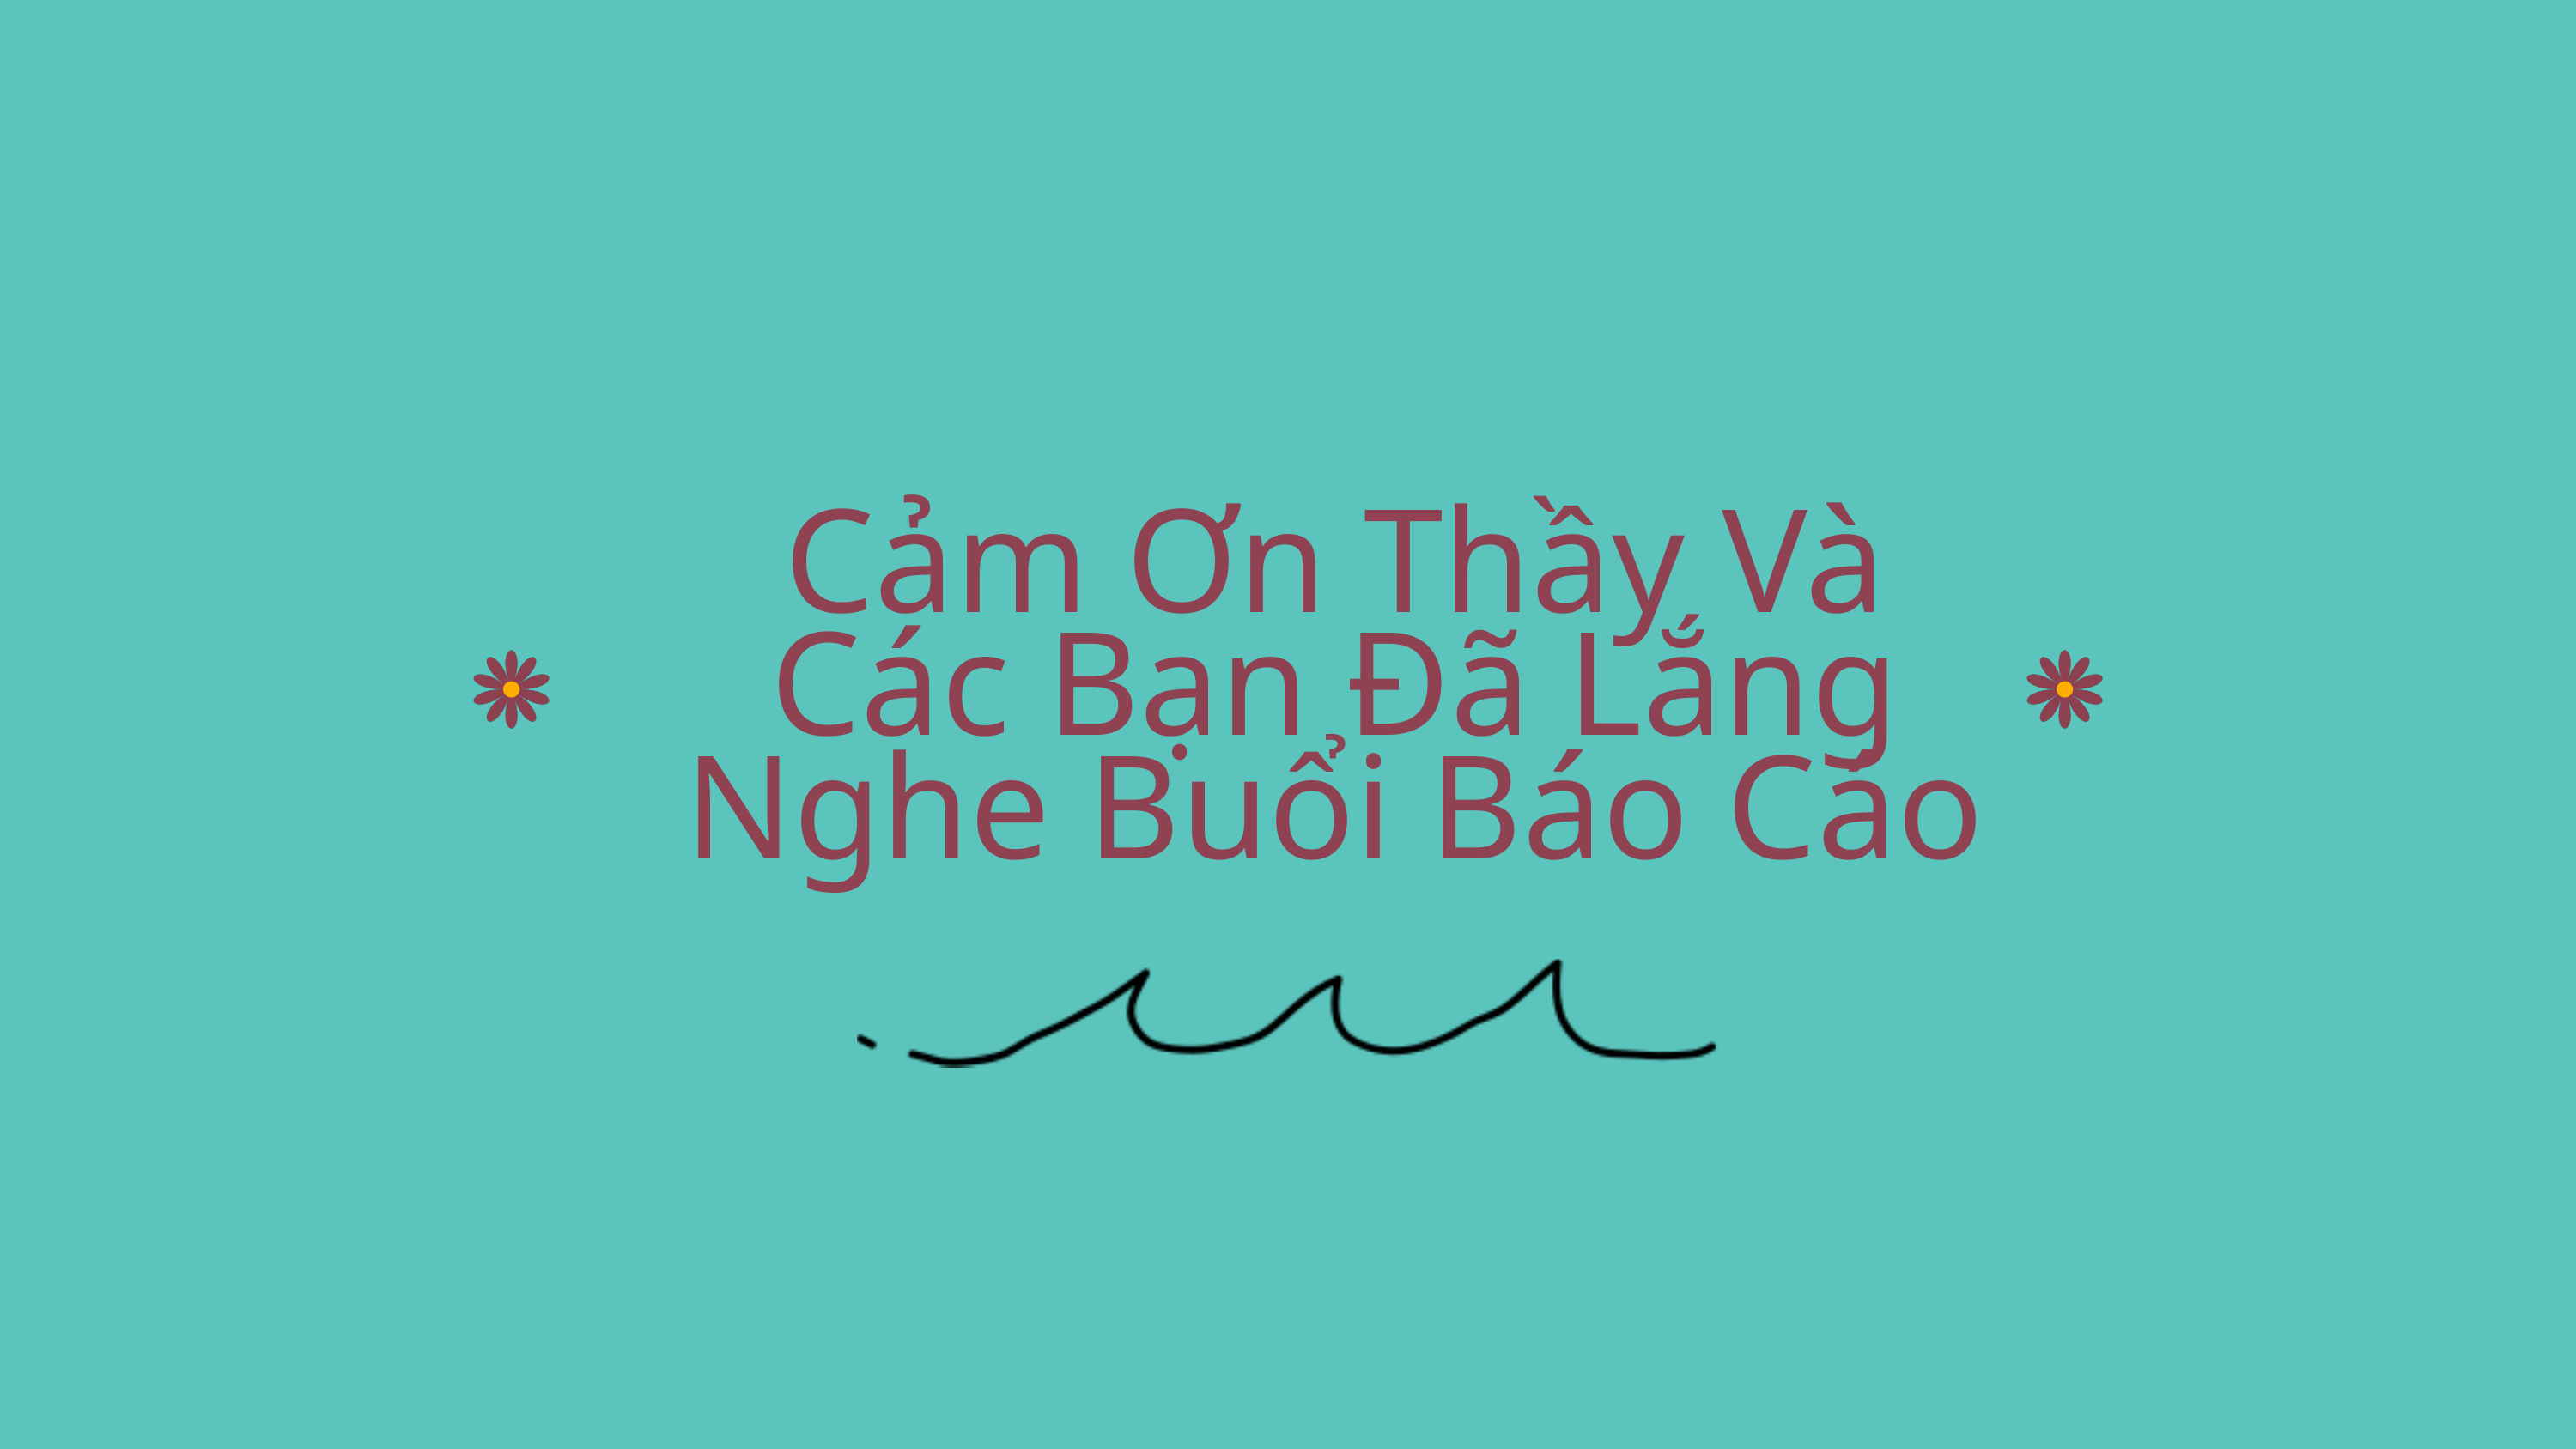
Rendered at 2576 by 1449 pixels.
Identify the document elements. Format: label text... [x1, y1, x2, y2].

text_box [857, 959, 1719, 1068]
text_box [459, 640, 564, 739]
text_box Cảm Ơn Thầy Và Các Bạn Đã Lắng Nghe Buổi Báo Cáo [675, 518, 1996, 888]
text_box [2012, 640, 2117, 739]
